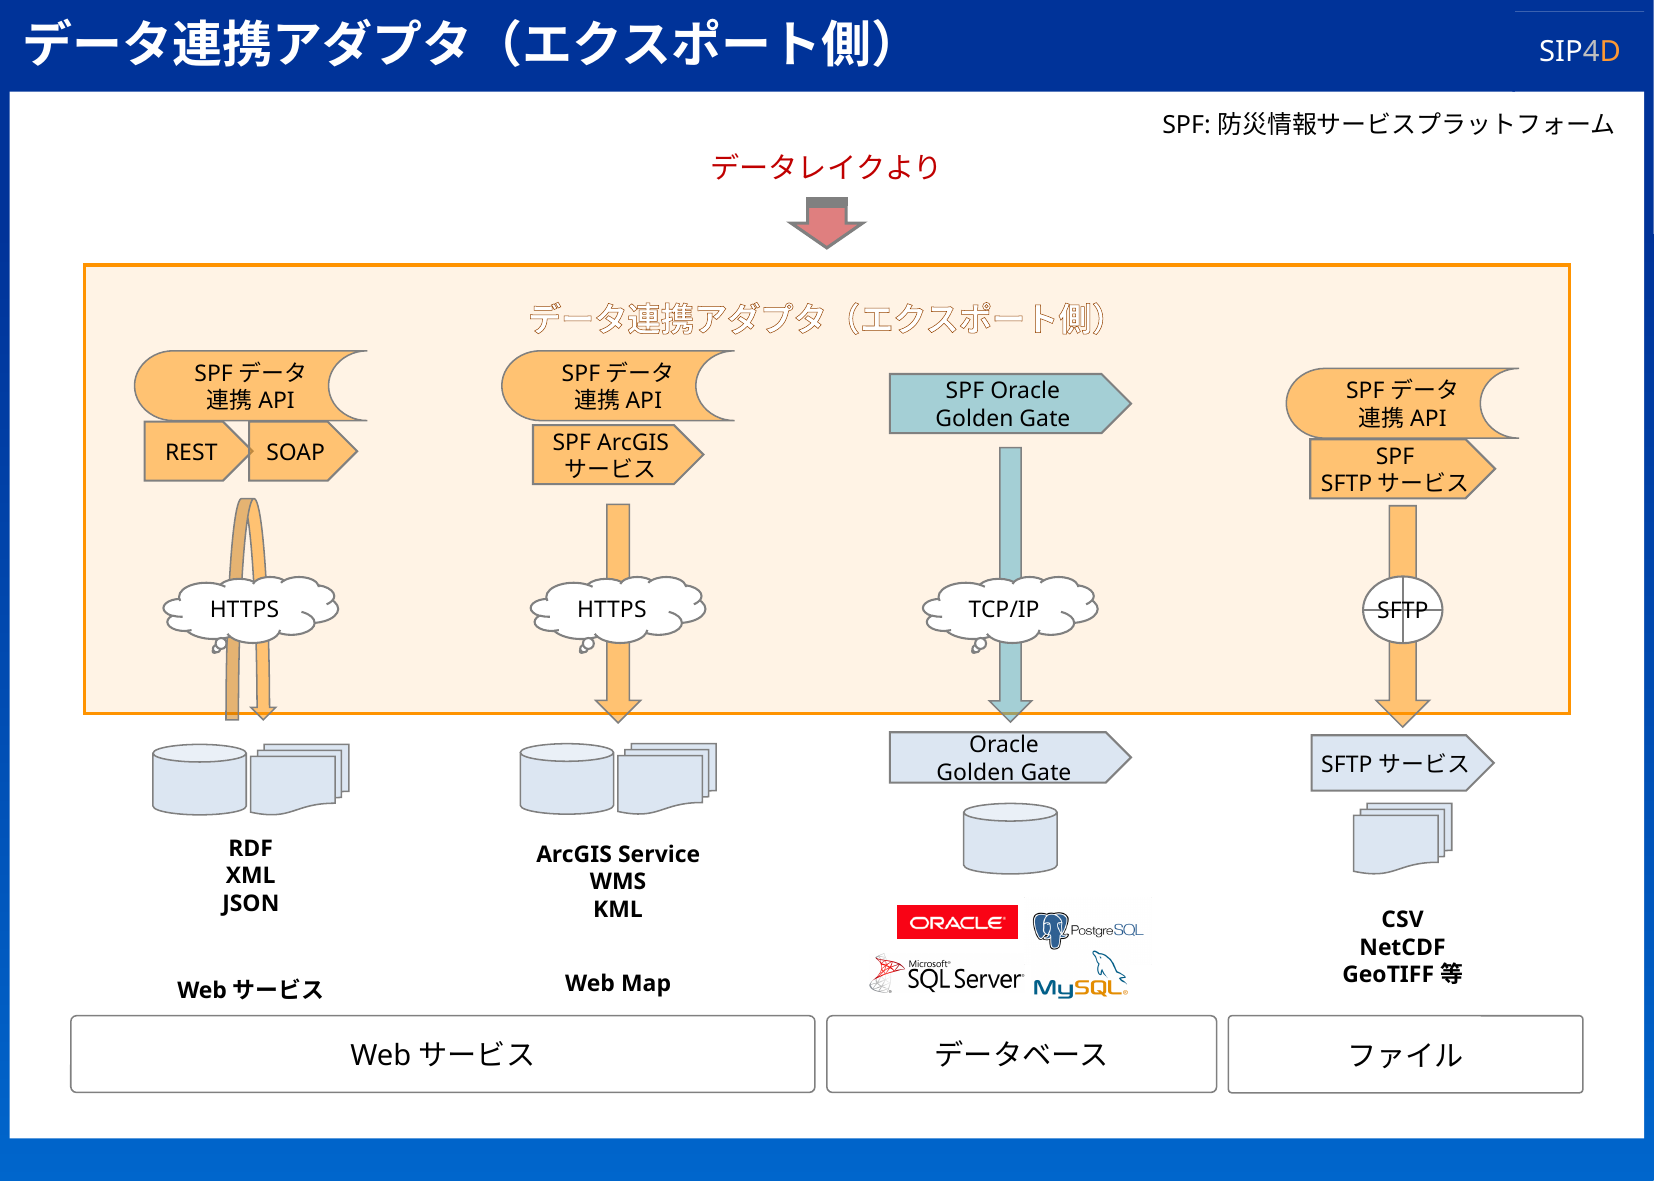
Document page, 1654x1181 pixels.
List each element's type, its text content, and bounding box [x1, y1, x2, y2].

text_box SPF SFTPサービス [1310, 439, 1496, 499]
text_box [152, 744, 349, 815]
text_box [986, 642, 1035, 724]
title データ連携アダプタ（エクスポート側） [8, 0, 1515, 92]
text_box [224, 638, 241, 721]
text_box [593, 641, 644, 725]
text_box [1353, 803, 1452, 874]
text_box [248, 641, 279, 722]
text_box [998, 446, 1023, 581]
text_box SPF:防災情報サービスプラットフォーム [1147, 100, 1654, 146]
text_box RDF XML JSON [207, 826, 295, 924]
text_box [963, 803, 1058, 874]
text_box [83, 264, 1570, 714]
text_box Webサービス [69, 1014, 816, 1094]
text_box SPFデータ 連携API [1286, 368, 1520, 439]
text_box HTTPS [530, 576, 706, 653]
text_box SPFデータ 連携API [134, 350, 368, 421]
text_box [605, 503, 631, 581]
text_box SFTPサービス [1311, 735, 1494, 791]
text_box TCP/IP [922, 576, 1098, 653]
text_box データベース [825, 1014, 1218, 1094]
text_box SPFデータ 連携API [501, 350, 735, 421]
text_box ArcGIS Service WMS KML [521, 832, 716, 930]
text_box SPF ArcGIS サービス [533, 425, 704, 485]
text_box ファイル [1227, 1014, 1584, 1094]
text_box [1373, 641, 1432, 729]
text_box HTTPS [163, 576, 339, 653]
text_box SPF Oracle Golden Gate [889, 373, 1132, 434]
text_box Web Map [518, 961, 718, 1004]
text_box [1388, 504, 1418, 578]
text_box Oracle Golden Gate [889, 732, 1132, 783]
text_box CSV NetCDF GeoTIFF等 [1327, 897, 1478, 995]
text_box データ連携アダプタ（エクスポート側） [513, 290, 1141, 346]
text_box Webサービス [151, 968, 351, 1011]
text_box [228, 497, 267, 581]
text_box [520, 743, 717, 815]
text_box [787, 198, 866, 250]
text_box データレイクより [695, 141, 959, 192]
text_box SFTP [1363, 576, 1443, 644]
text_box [144, 421, 358, 481]
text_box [869, 897, 1152, 999]
